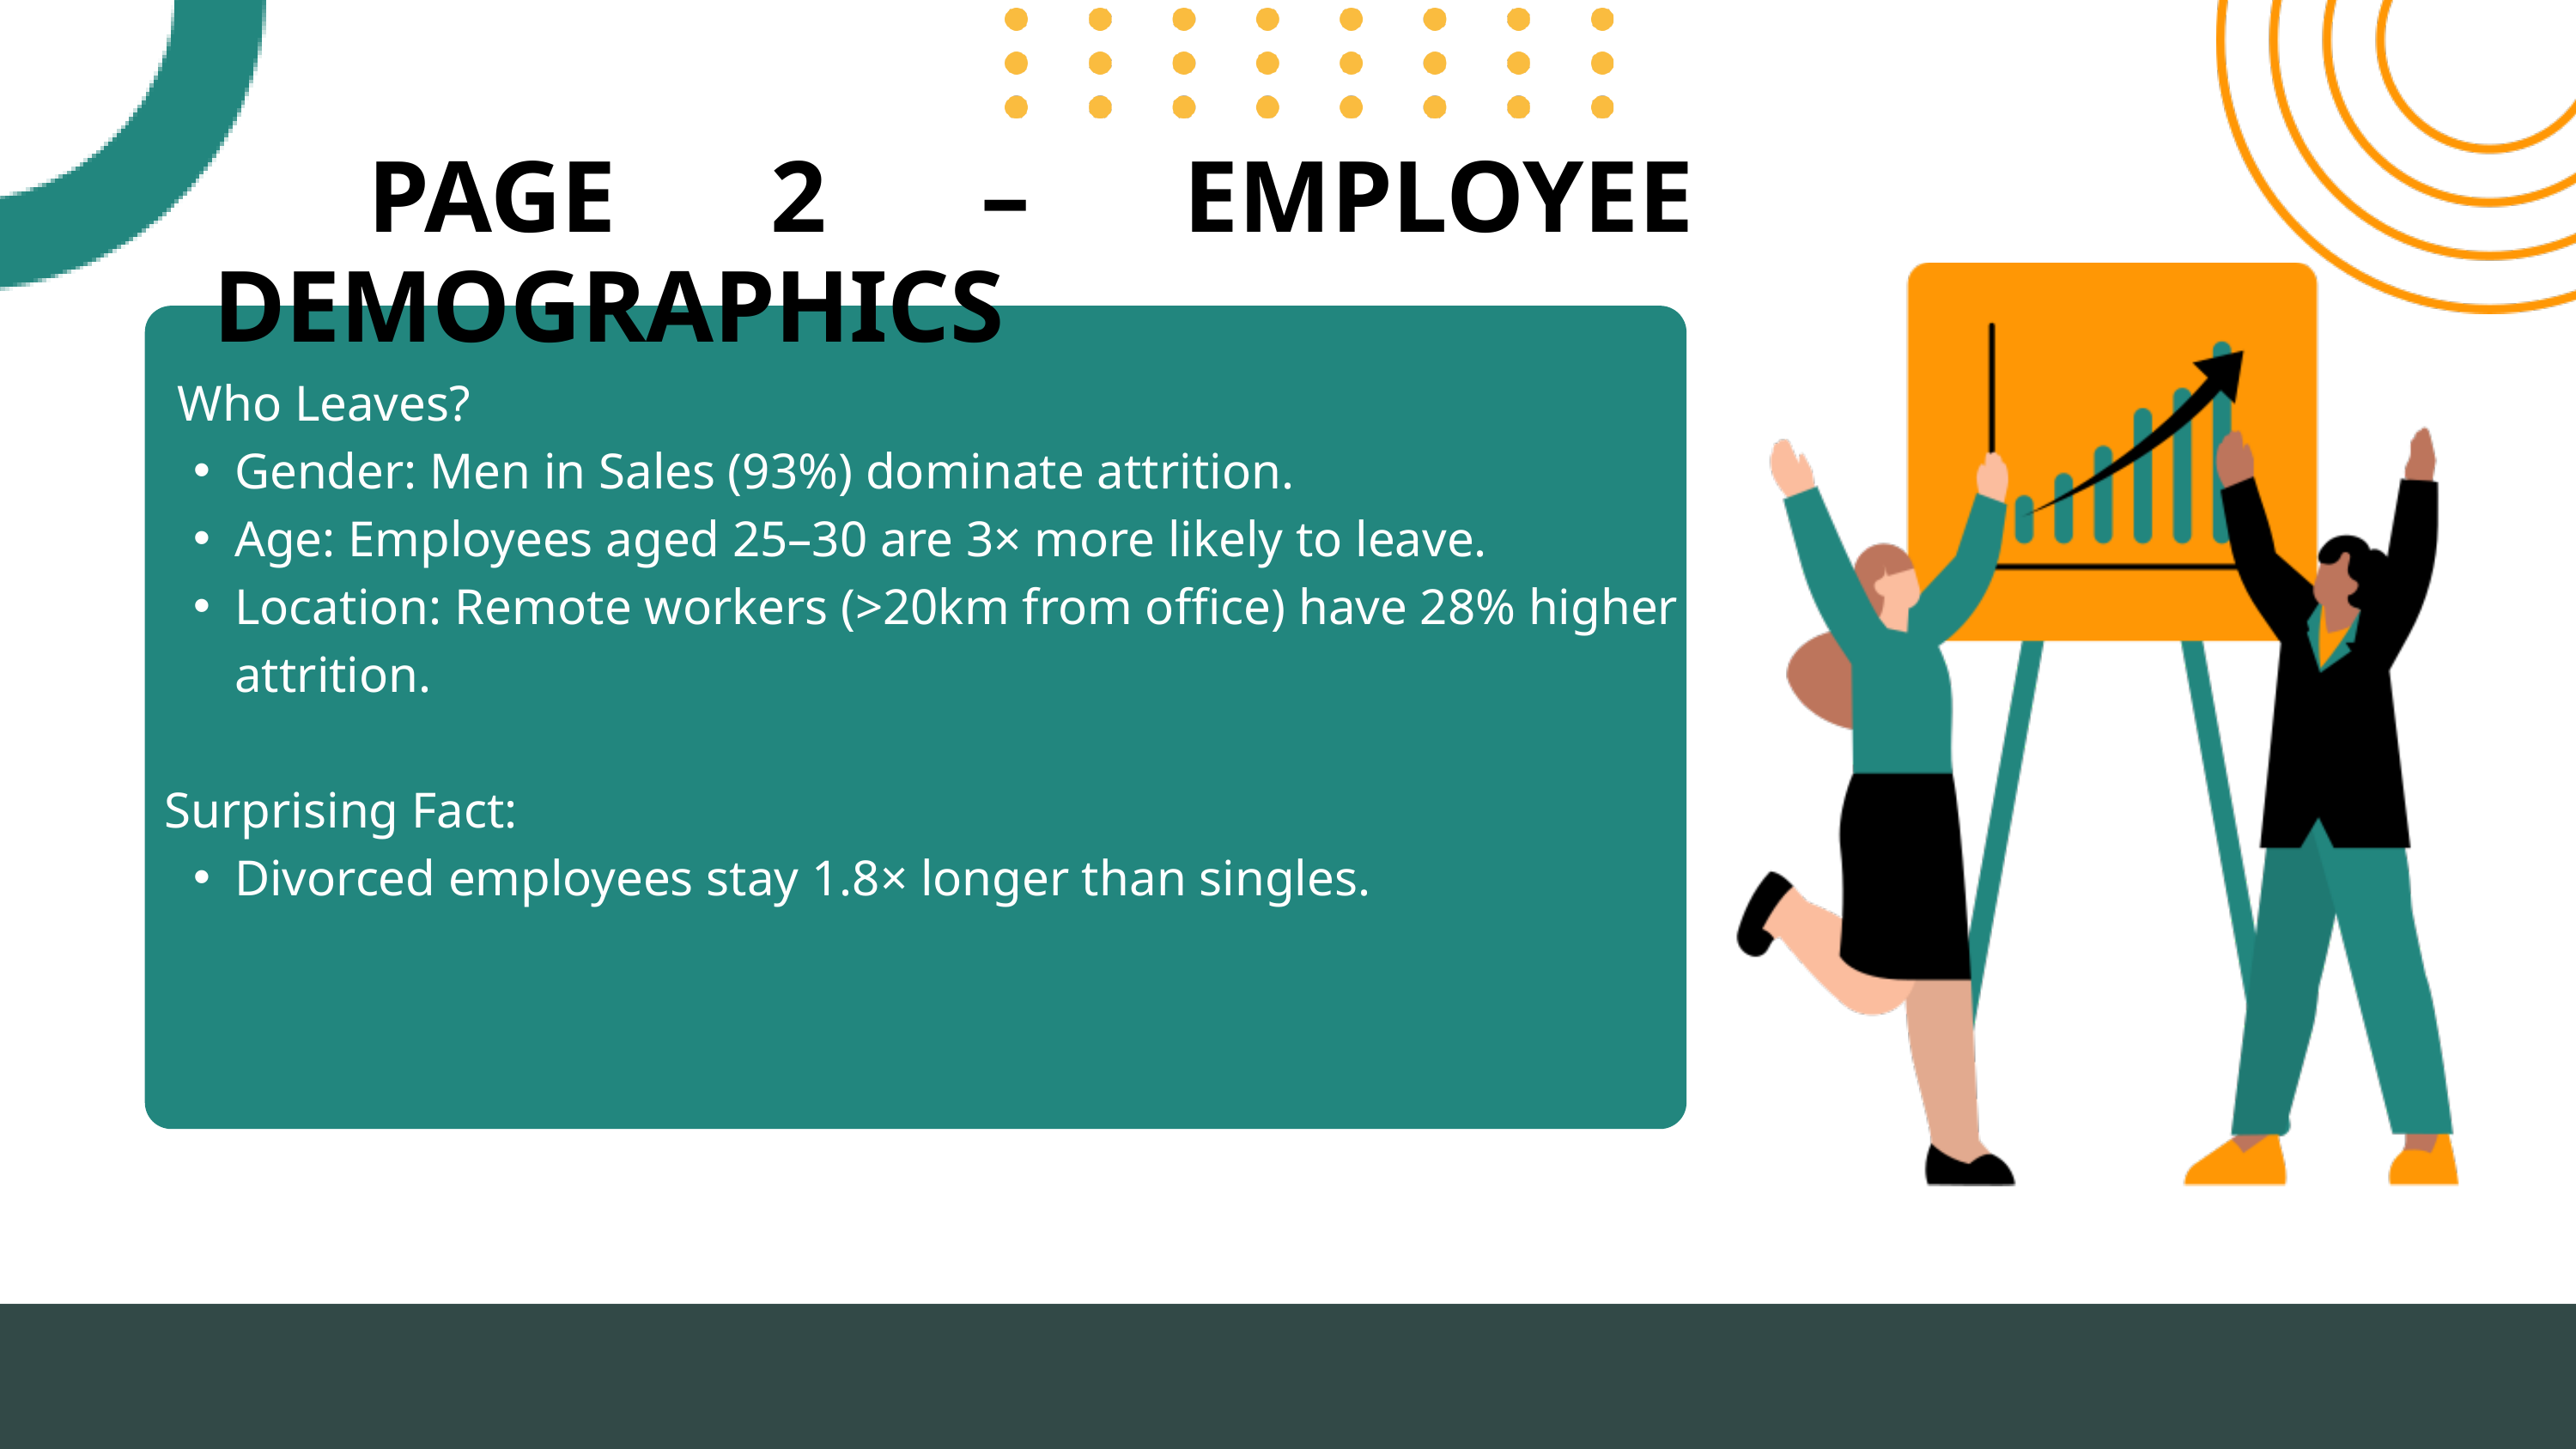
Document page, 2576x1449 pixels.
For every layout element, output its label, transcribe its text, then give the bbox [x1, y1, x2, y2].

text_box PAGE 2 – EMPLOYEE DEMOGRAPHICS [213, 142, 1694, 471]
text_box [1005, 0, 1614, 118]
text_box [0, 0, 266, 291]
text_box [0, 1303, 2576, 1449]
text_box [1735, 263, 2459, 1186]
text_box [2216, 0, 2576, 315]
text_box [144, 305, 1687, 1130]
